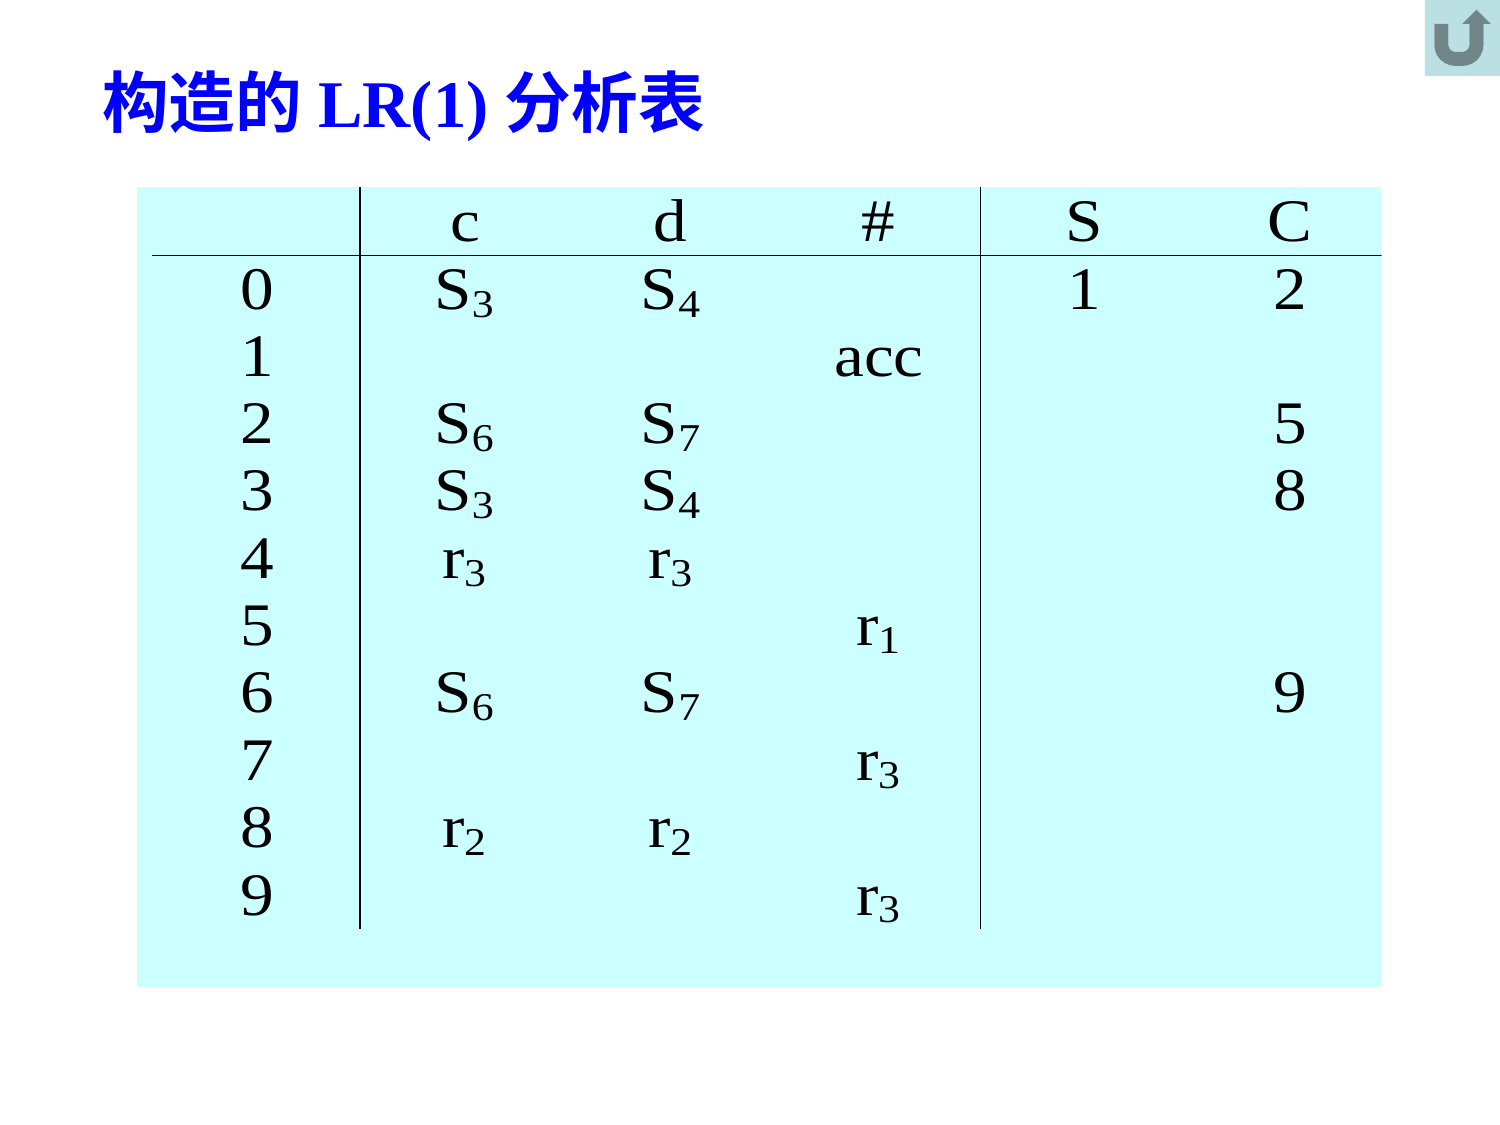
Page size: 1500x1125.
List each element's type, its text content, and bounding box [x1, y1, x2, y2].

text_box [1424, 0, 1500, 76]
text_box 构造的LR(1)分析表 [87, 53, 750, 148]
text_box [137, 187, 1382, 988]
